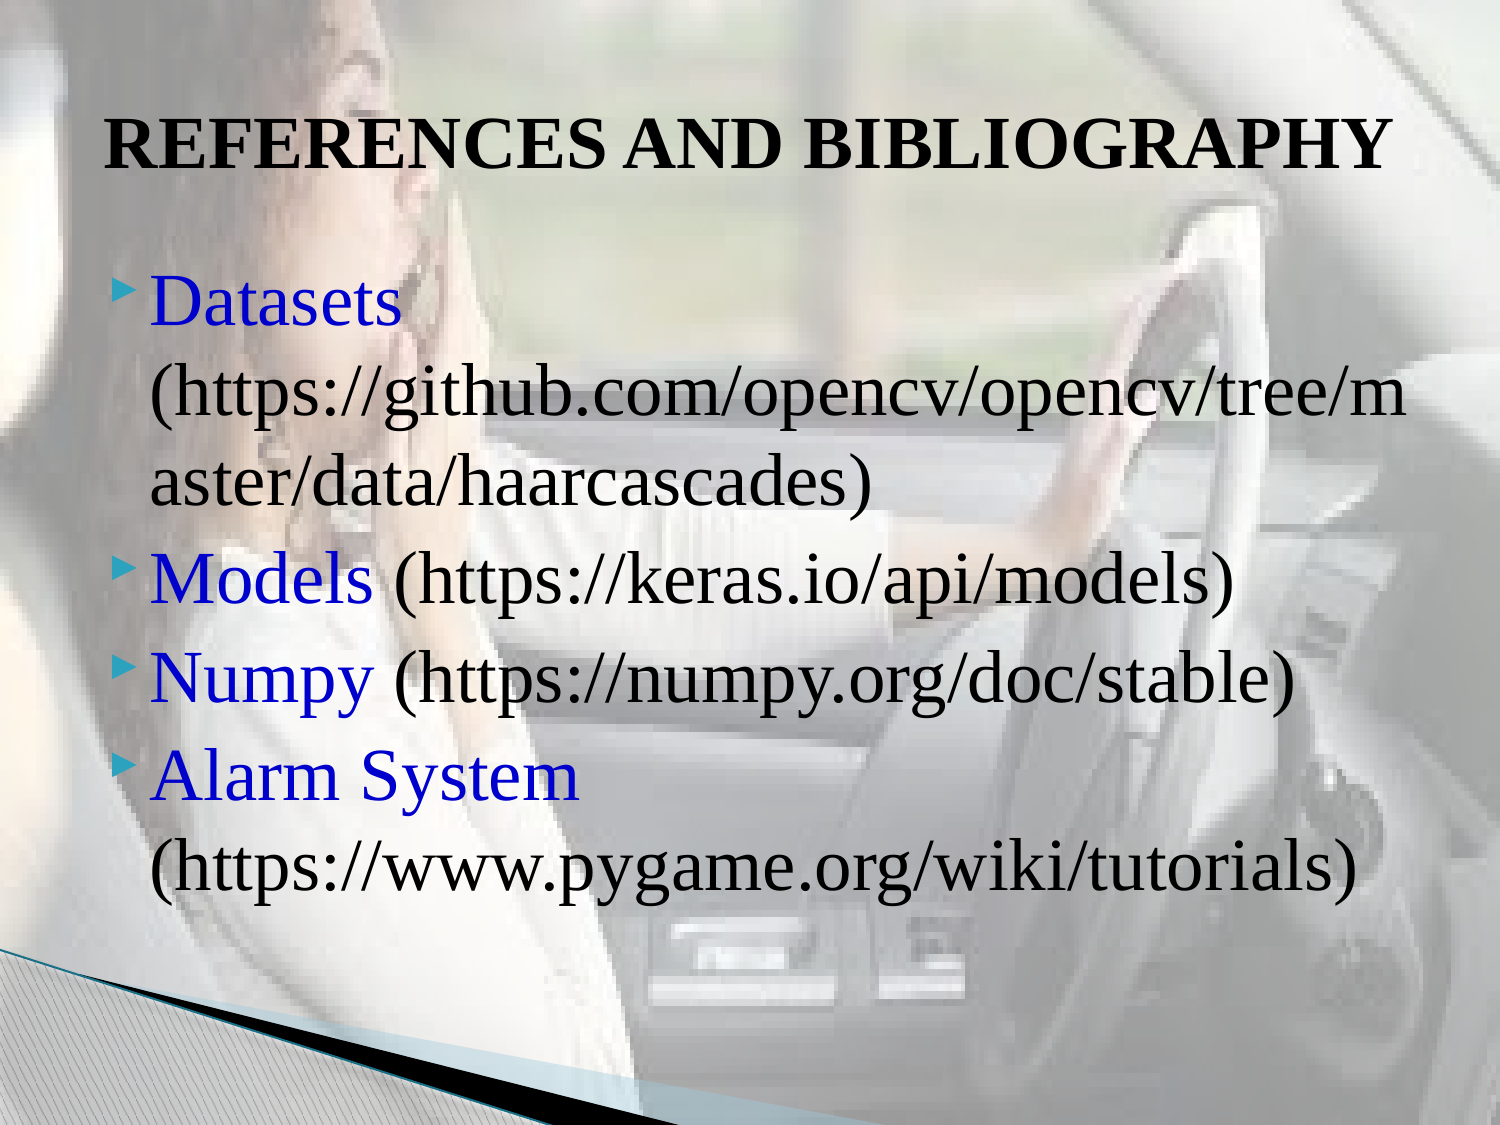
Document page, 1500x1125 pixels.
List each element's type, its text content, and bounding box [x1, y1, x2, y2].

list Datasets (https://github.com/opencv/opencv/tree/master/data/haarcascades) Models (https://keras.io/api/models) Numpy (https://numpy.org/doc/stable) Alarm System (https://www.pygame.org/wiki/tutorials) [75, 243, 1425, 986]
title REFERENCES AND BIBLIOGRAPHY [75, 45, 1425, 233]
